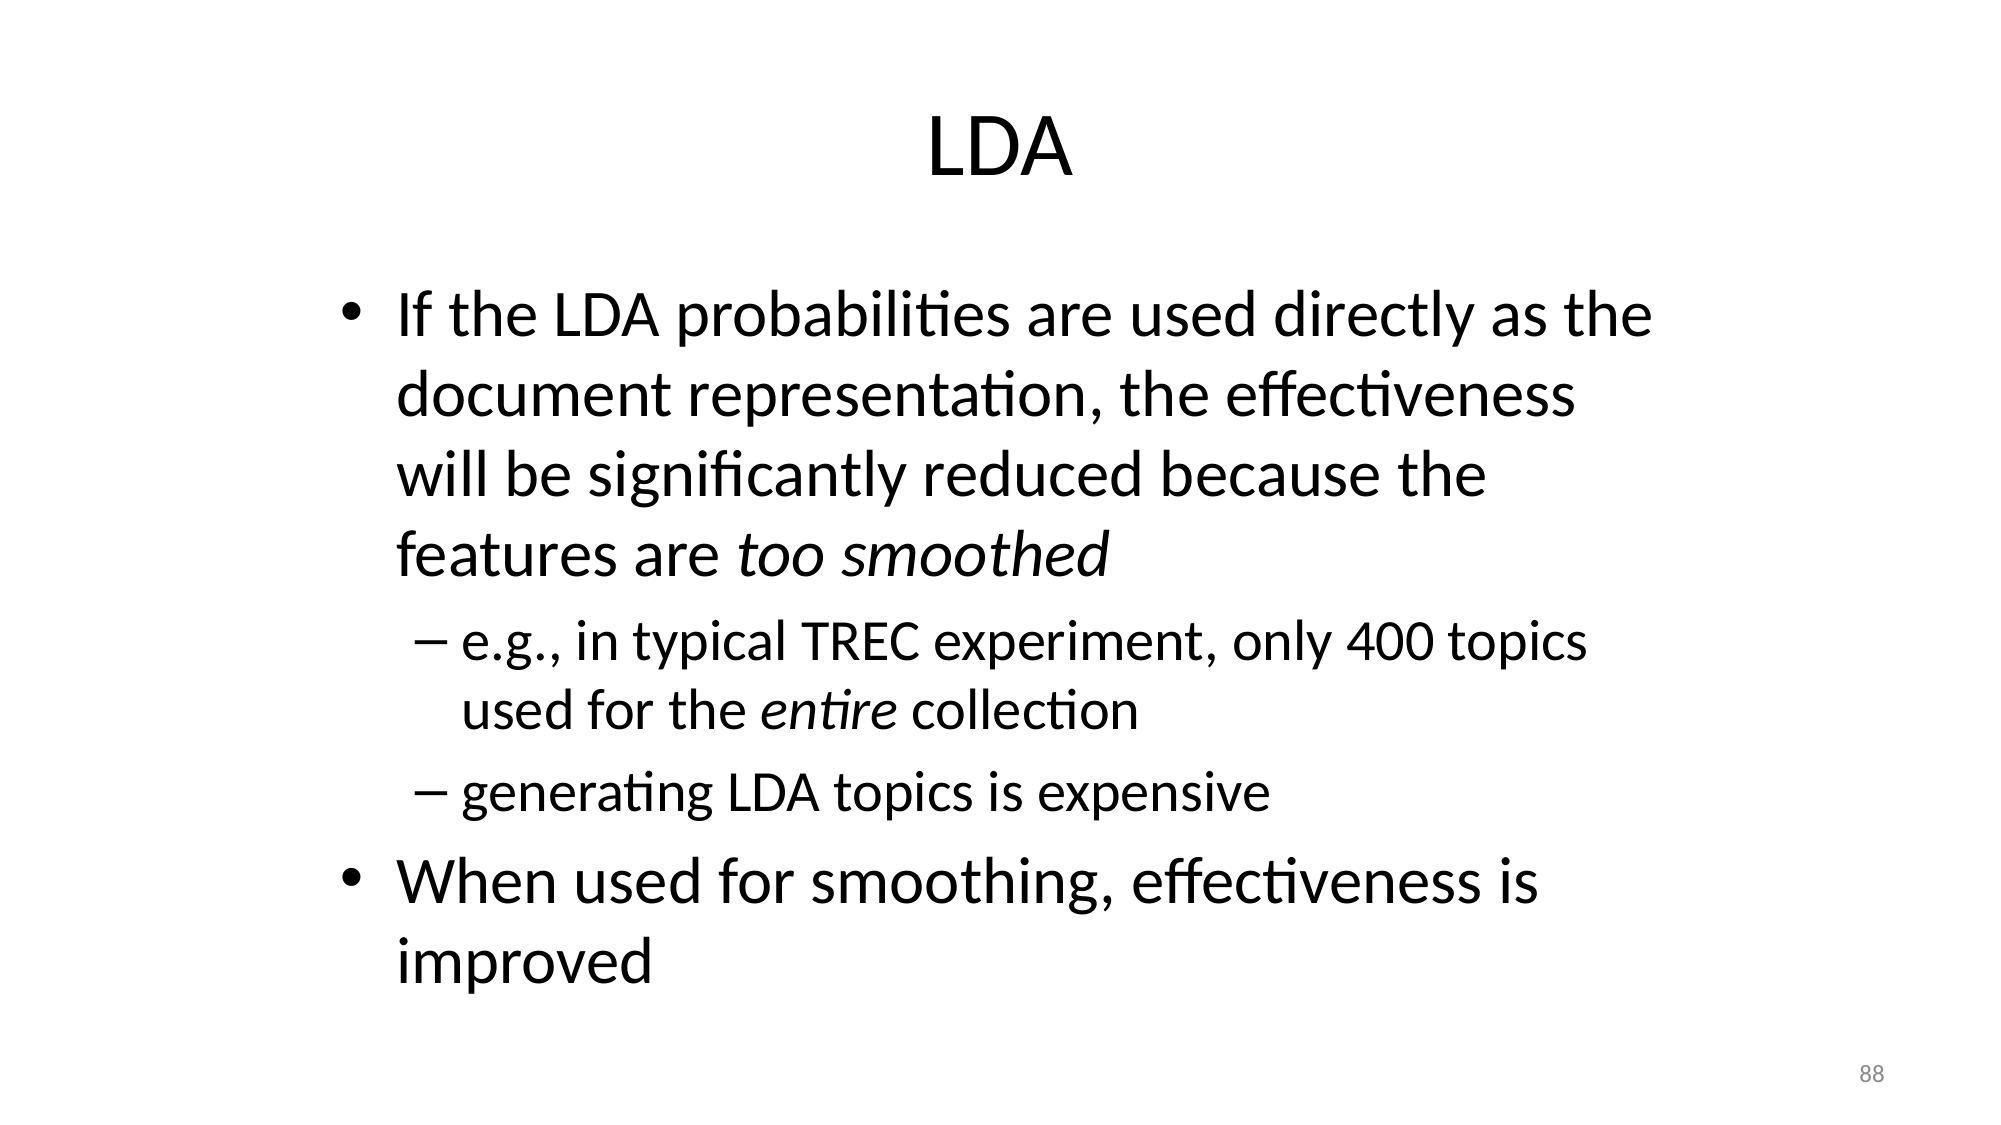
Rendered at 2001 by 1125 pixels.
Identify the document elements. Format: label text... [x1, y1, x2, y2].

title LDA [99, 45, 1900, 233]
slide_number 88 [1433, 1042, 1900, 1103]
list If the LDA probabilities are used directly as the document representation, the effectiveness will be significantly reduced because the features are too smoothed e.g., in typical TREC experiment, only 400 topics used for the entire collection generating LDA topics is expensive When used for smoothing, effectiveness is improved [324, 262, 1675, 1050]
